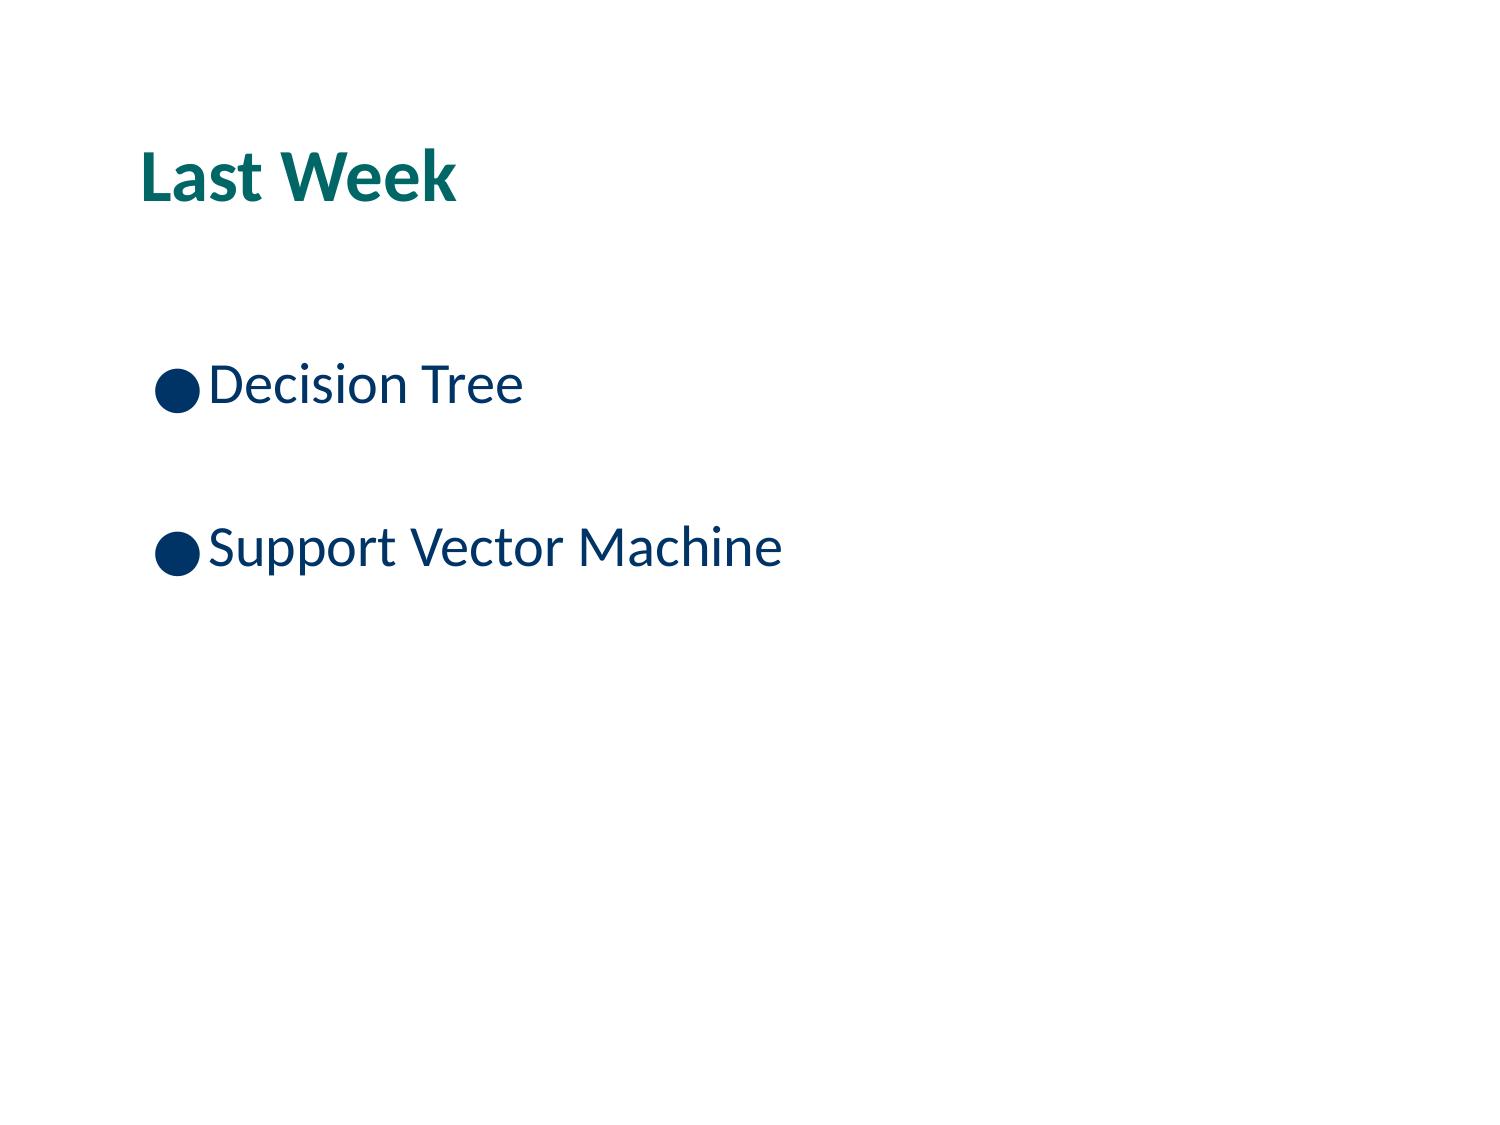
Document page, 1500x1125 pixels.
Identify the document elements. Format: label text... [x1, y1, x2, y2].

title Last Week [125, 125, 1425, 225]
list Decision Tree Support Vector Machine [137, 337, 1400, 999]
